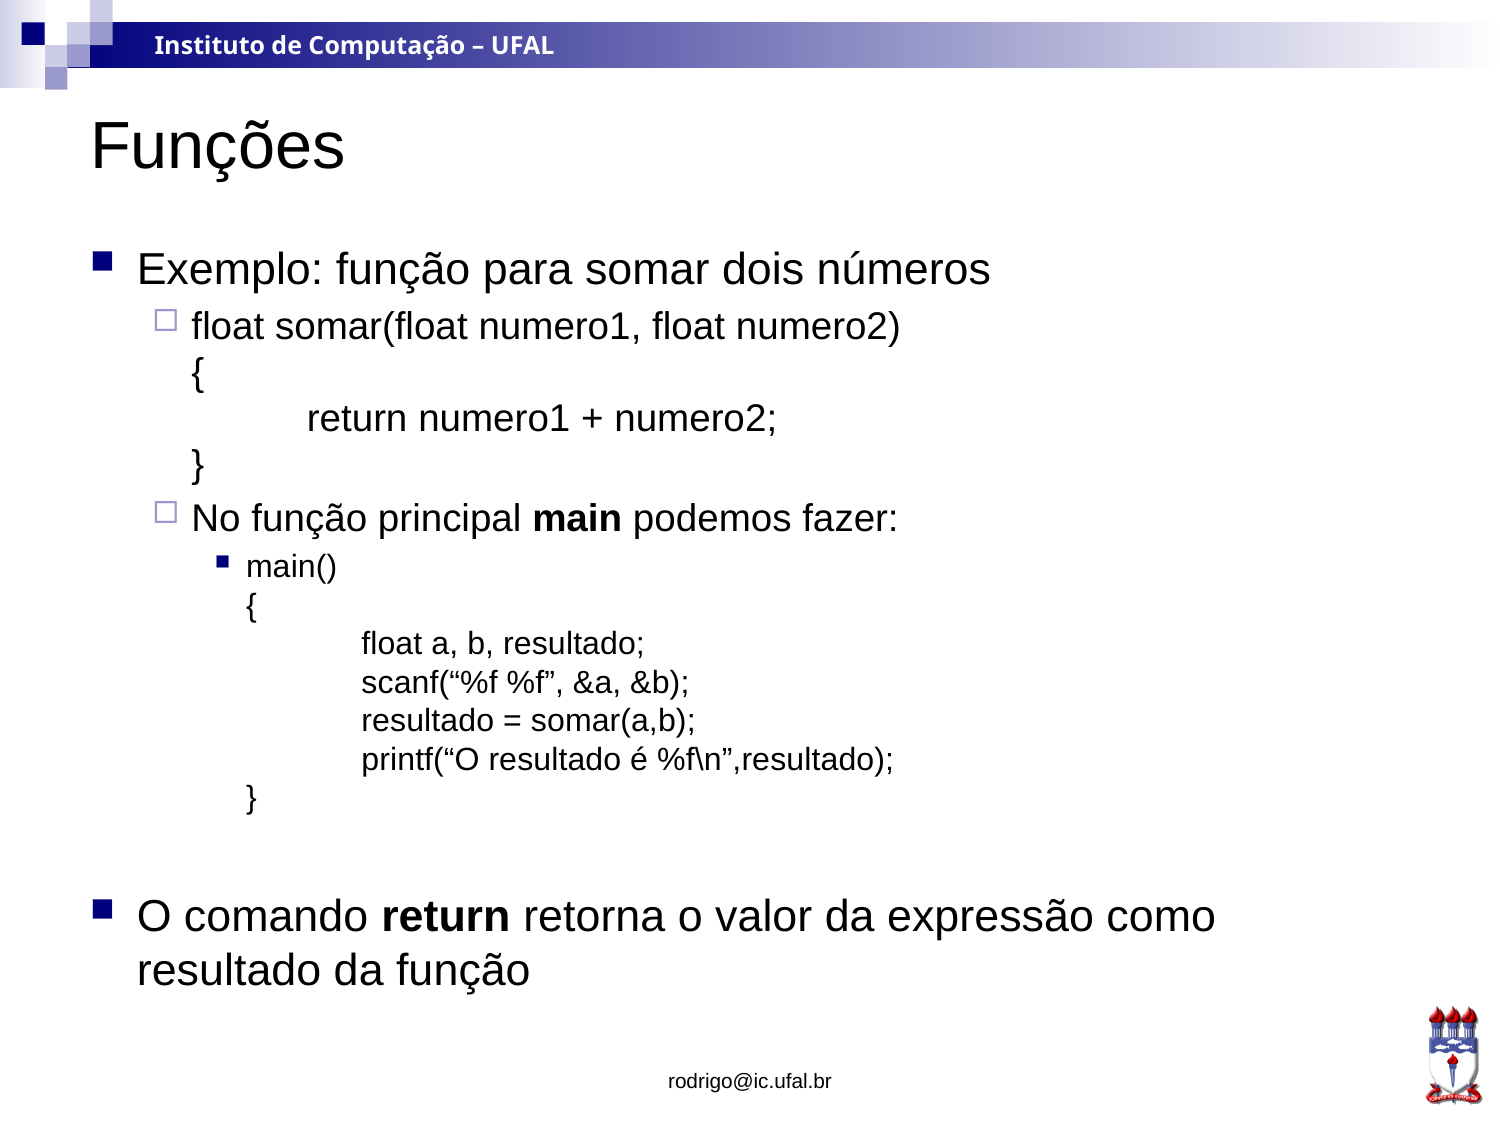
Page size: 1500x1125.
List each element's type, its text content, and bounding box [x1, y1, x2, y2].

list Exemplo: função para somar dois números float somar(float numero1, float numero2) { return numero1 + numero2; } No função principal main podemos fazer: main() { float a, b, resultado; scanf(“%f %f”, &a, &b); resultado = somar(a,b); printf(“O resultado é %f\n”,resultado); } O comando return retorna o valor da expressão como resultado da função [74, 231, 1426, 1012]
footer rodrigo@ic.ufal.br [512, 1024, 988, 1101]
picture [1423, 1004, 1483, 1106]
title Funções [74, 74, 1426, 209]
